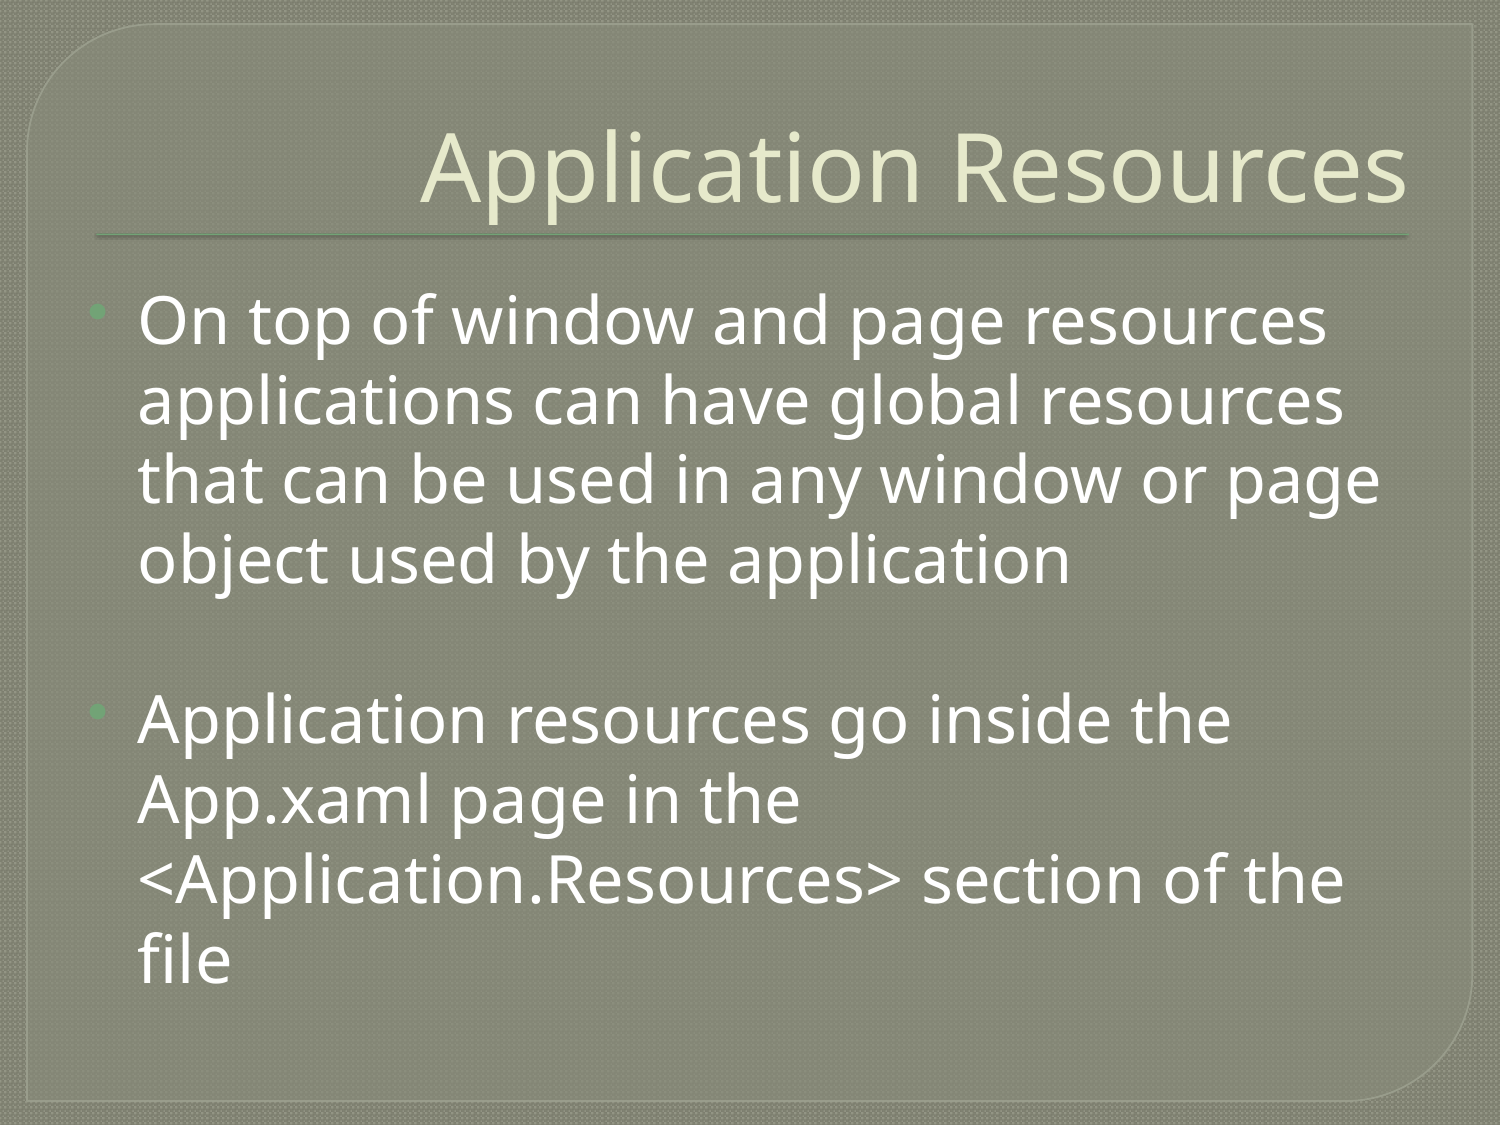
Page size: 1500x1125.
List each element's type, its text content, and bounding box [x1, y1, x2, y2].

list On top of window and page resources applications can have global resources that can be used in any window or page object used by the application Application resources go inside the App.xaml page in the <Application.Resources> section of the file [75, 270, 1425, 1013]
title Application Resources [75, 41, 1425, 230]
